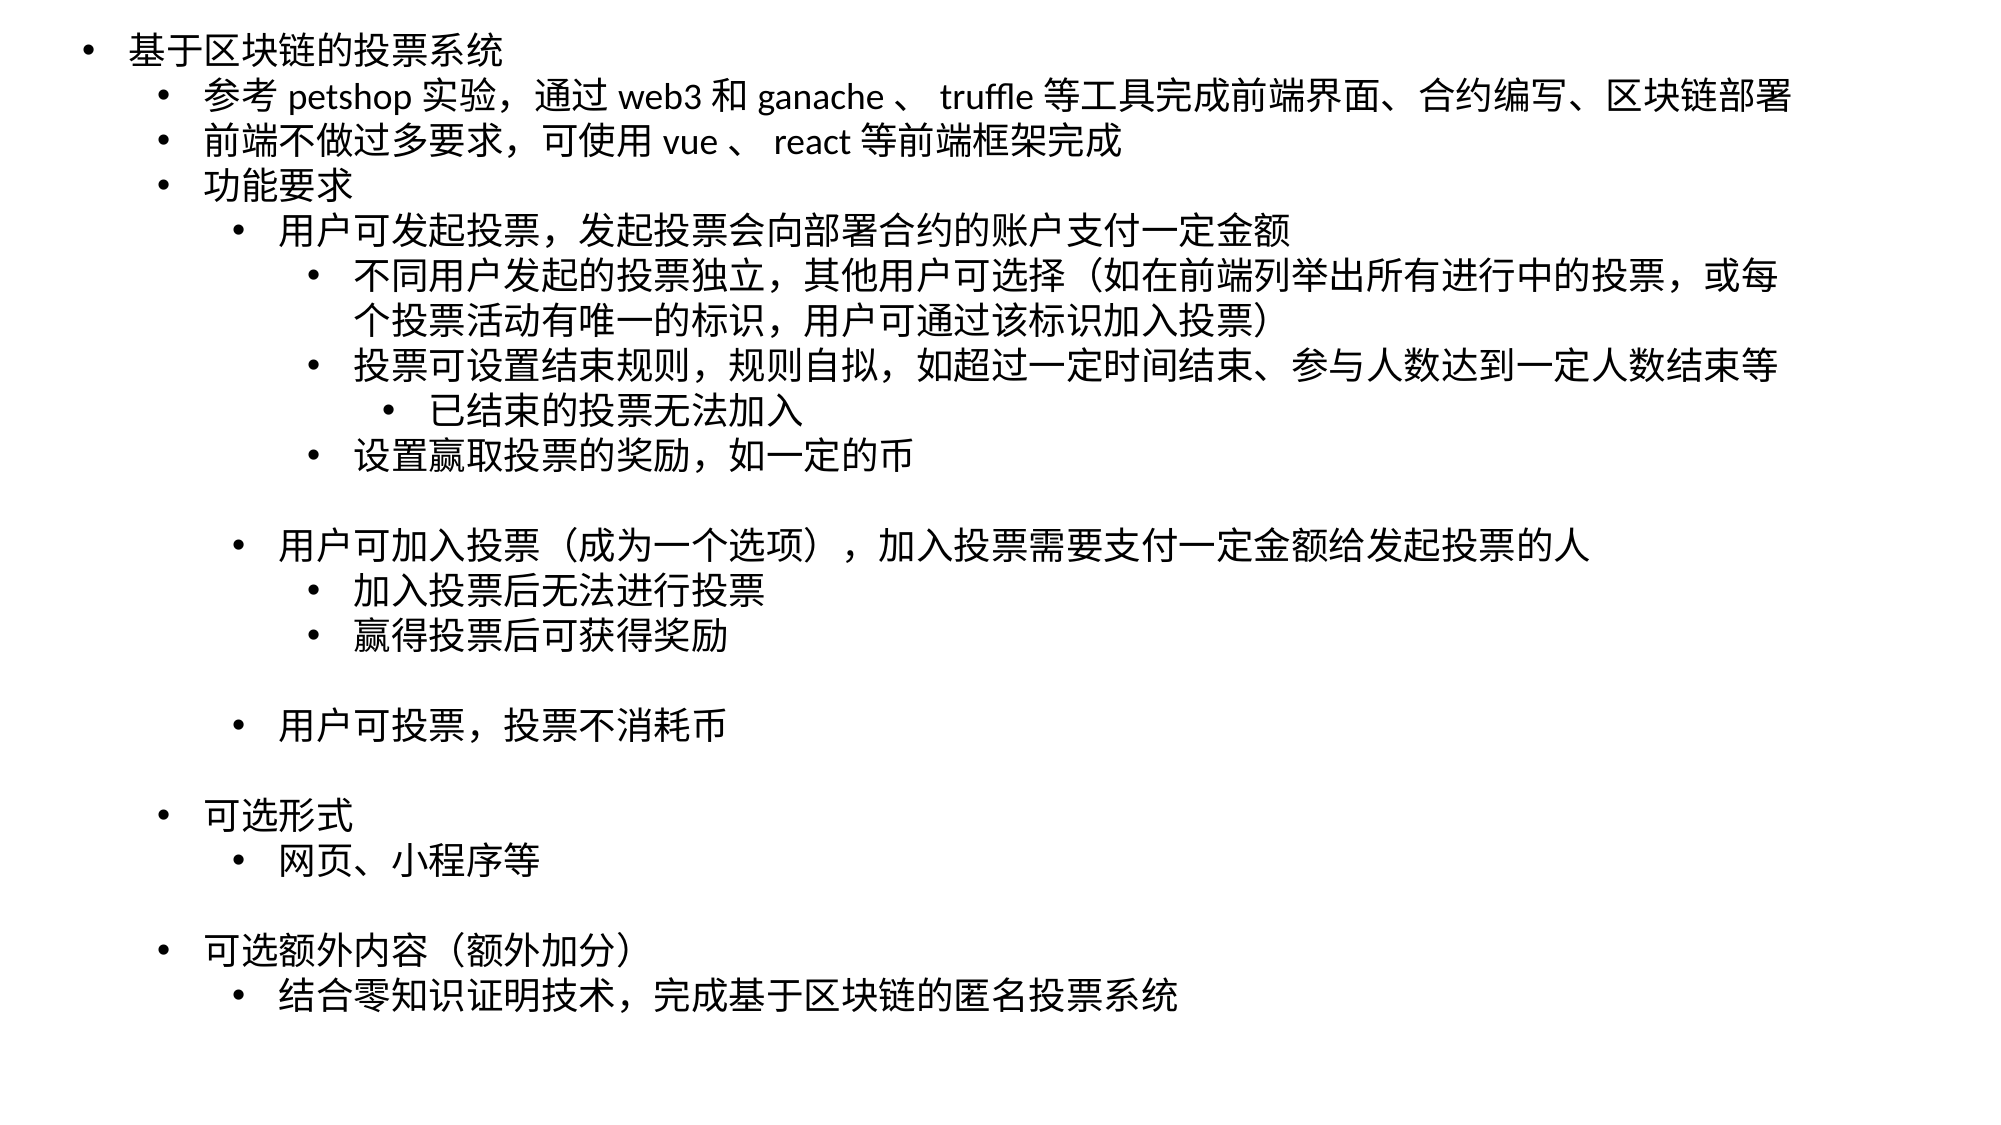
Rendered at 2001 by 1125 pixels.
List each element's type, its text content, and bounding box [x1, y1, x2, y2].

text_box 基于区块链的投票系统 参考petshop实验，通过web3和ganache、truffle等工具完成前端界面、合约编写、区块链部署 前端不做过多要求，可使用vue、react等前端框架完成 功能要求 用户可发起投票，发起投票会向部署合约的账户支付一定金额 不同用户发起的投票独立，其他用户可选择（如在前端列举出所有进行中的投票，或每个投票活动有唯一的标识，用户可通过该标识加入投票） 投票可设置结束规则，规则自拟，如超过一定时间结束、参与人数达到一定人数结束等 已结束的投票无法加入 设置赢取投票的奖励，如一定的币 用户可加入投票（成为一个选项），加入投票需要支付一定金额给发起投票的人 加入投票后无法进行投票 赢得投票后可获得奖励 用户可投票，投票不消耗币 可选形式 网页、小程序等 可选额外内容（额外加分） 结合零知识证明技术，完成基于区块链的匿名投票系统 [67, 19, 1818, 1114]
